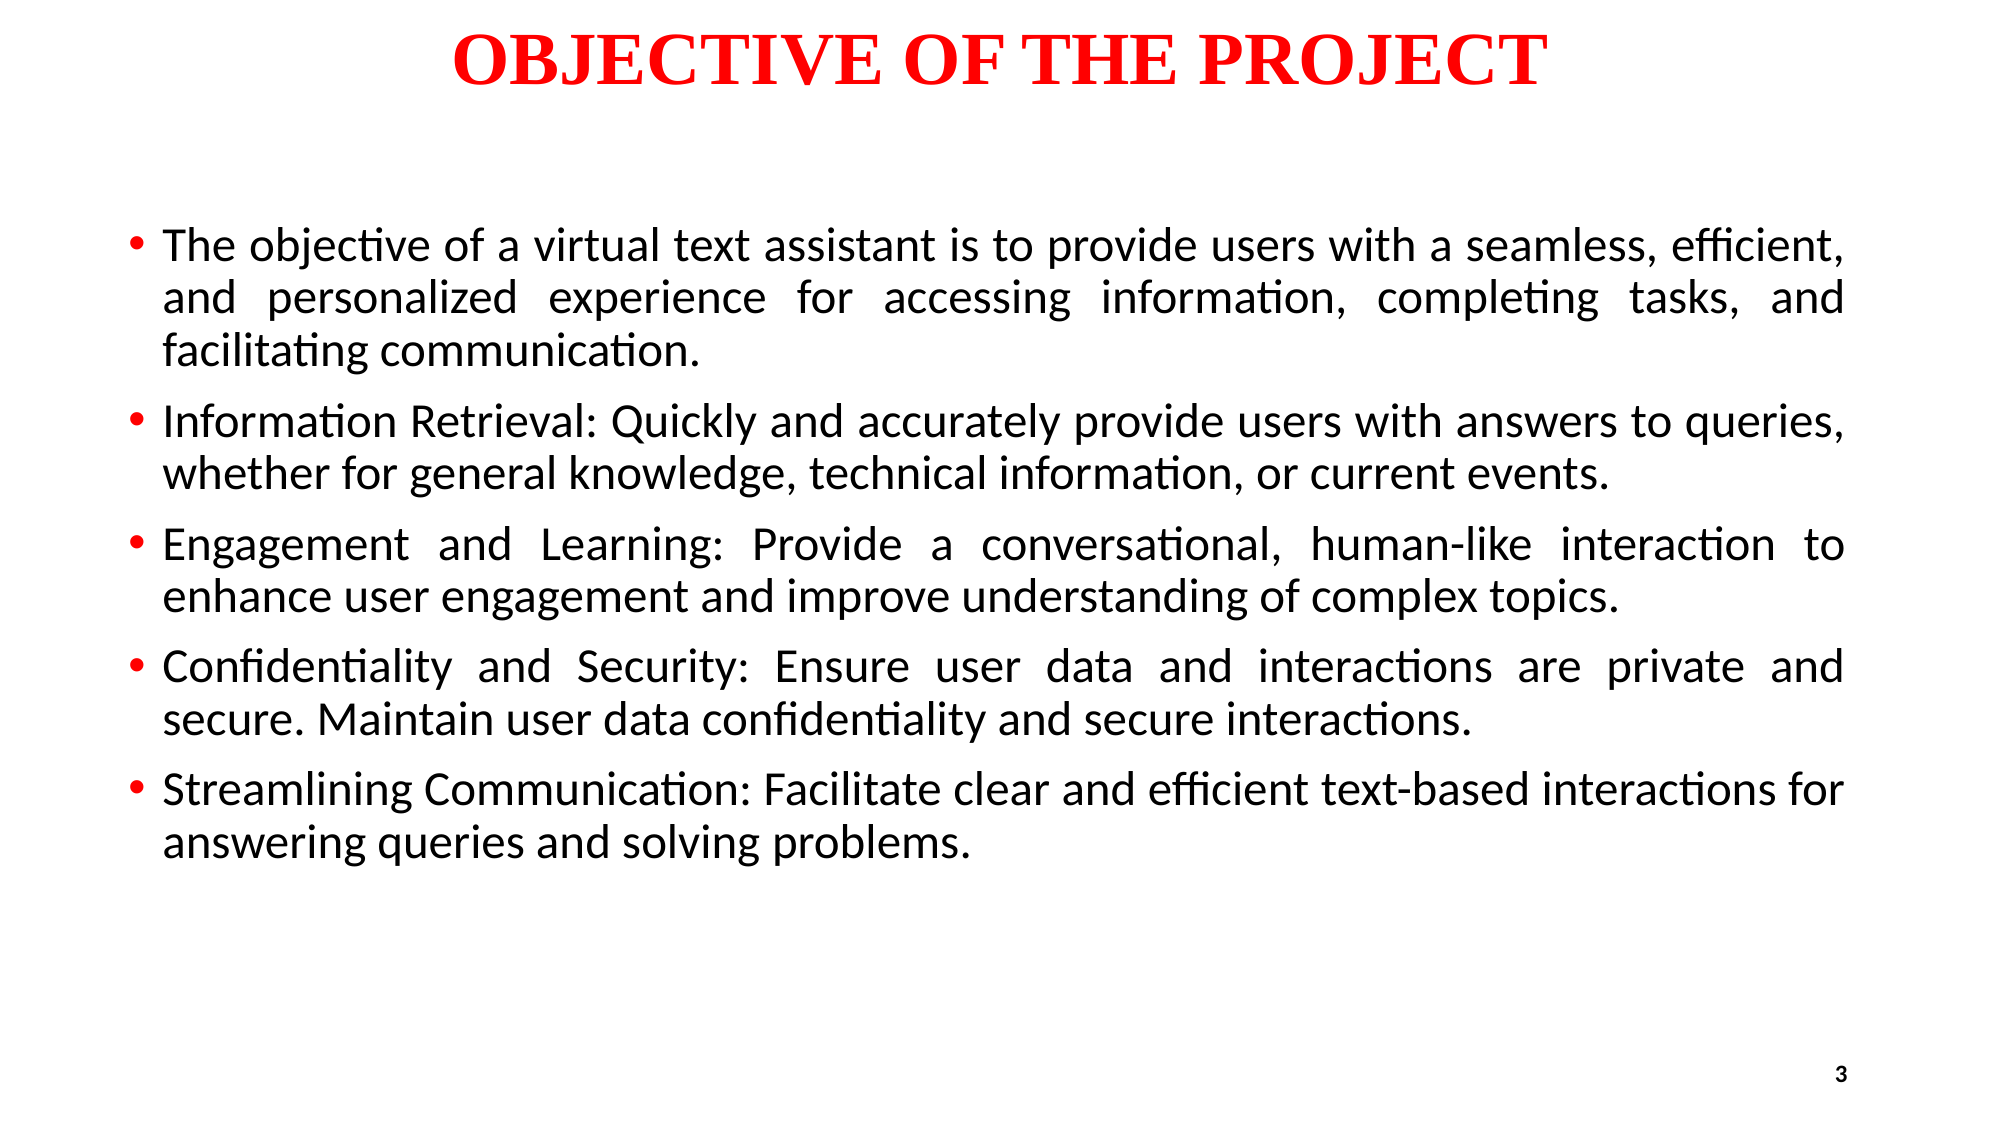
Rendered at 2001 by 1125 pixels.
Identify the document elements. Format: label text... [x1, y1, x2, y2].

list The objective of a virtual text assistant is to provide users with a seamless, efficient, and personalized experience for accessing information, completing tasks, and facilitating communication. Information Retrieval: Quickly and accurately provide users with answers to queries, whether for general knowledge, technical information, or current events. Engagement and Learning: Provide a conversational, human-like interaction to enhance user engagement and improve understanding of complex topics. Confidentiality and Security: Ensure user data and interactions are private and secure. Maintain user data confidentiality and secure interactions. Streamlining Communication: Facilitate clear and efficient text-based interactions for answering queries and solving problems. [113, 211, 1863, 960]
slide_number 3 [1412, 1042, 1863, 1103]
title OBJECTIVE OF THE PROJECT [0, 0, 2000, 122]
